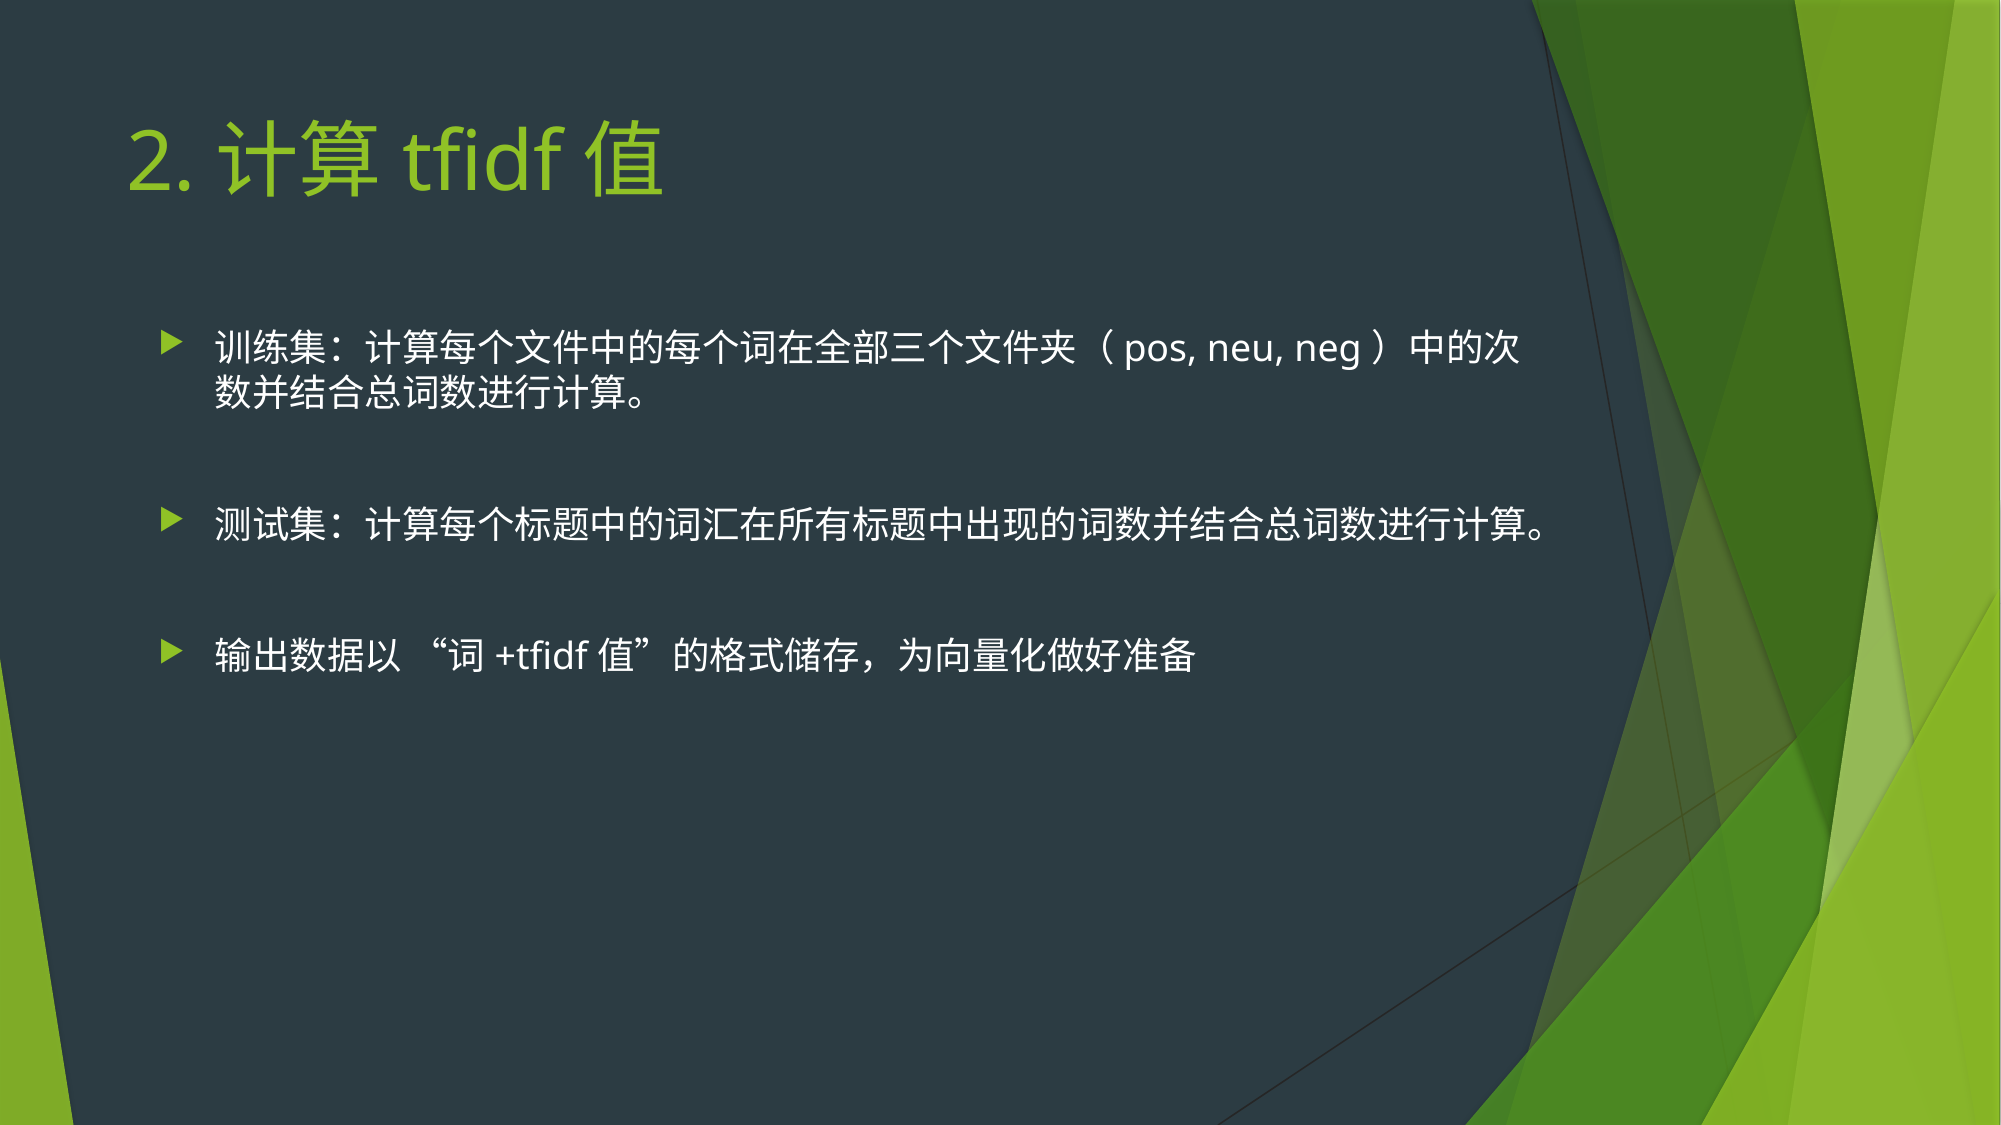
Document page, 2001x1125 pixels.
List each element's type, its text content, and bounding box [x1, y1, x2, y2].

list 训练集：计算每个文件中的每个词在全部三个文件夹（pos, neu, neg）中的次数并结合总词数进行计算。 测试集：计算每个标题中的词汇在所有标题中出现的词数并结合总词数进行计算。 输出数据以 “词+tfidf值”的格式储存，为向量化做好准备 [143, 316, 1554, 785]
title 2.计算tfidf值 [111, 99, 1522, 317]
